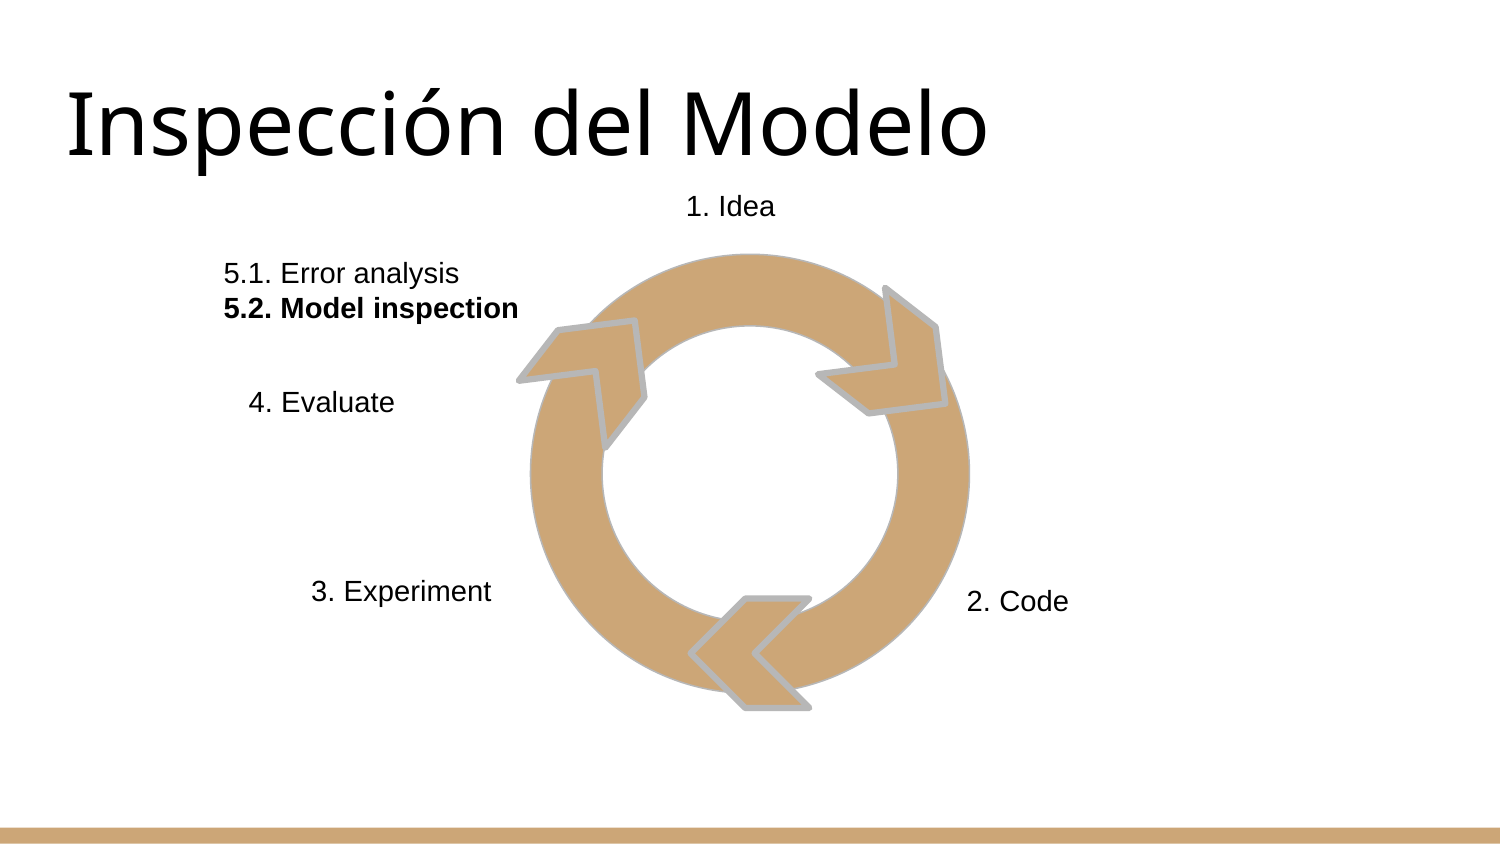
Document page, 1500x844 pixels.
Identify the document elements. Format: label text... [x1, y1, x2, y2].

text_box 5.1. Error analysis 5.2. Model inspection [133, 239, 540, 347]
text_box 2. Code [984, 567, 1203, 675]
text_box 4. Evaluate [158, 368, 485, 476]
title Inspección del Modelo [51, 51, 1449, 189]
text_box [518, 253, 980, 709]
text_box 1. Idea [530, 172, 857, 252]
text_box 3. Experiment [220, 557, 513, 665]
